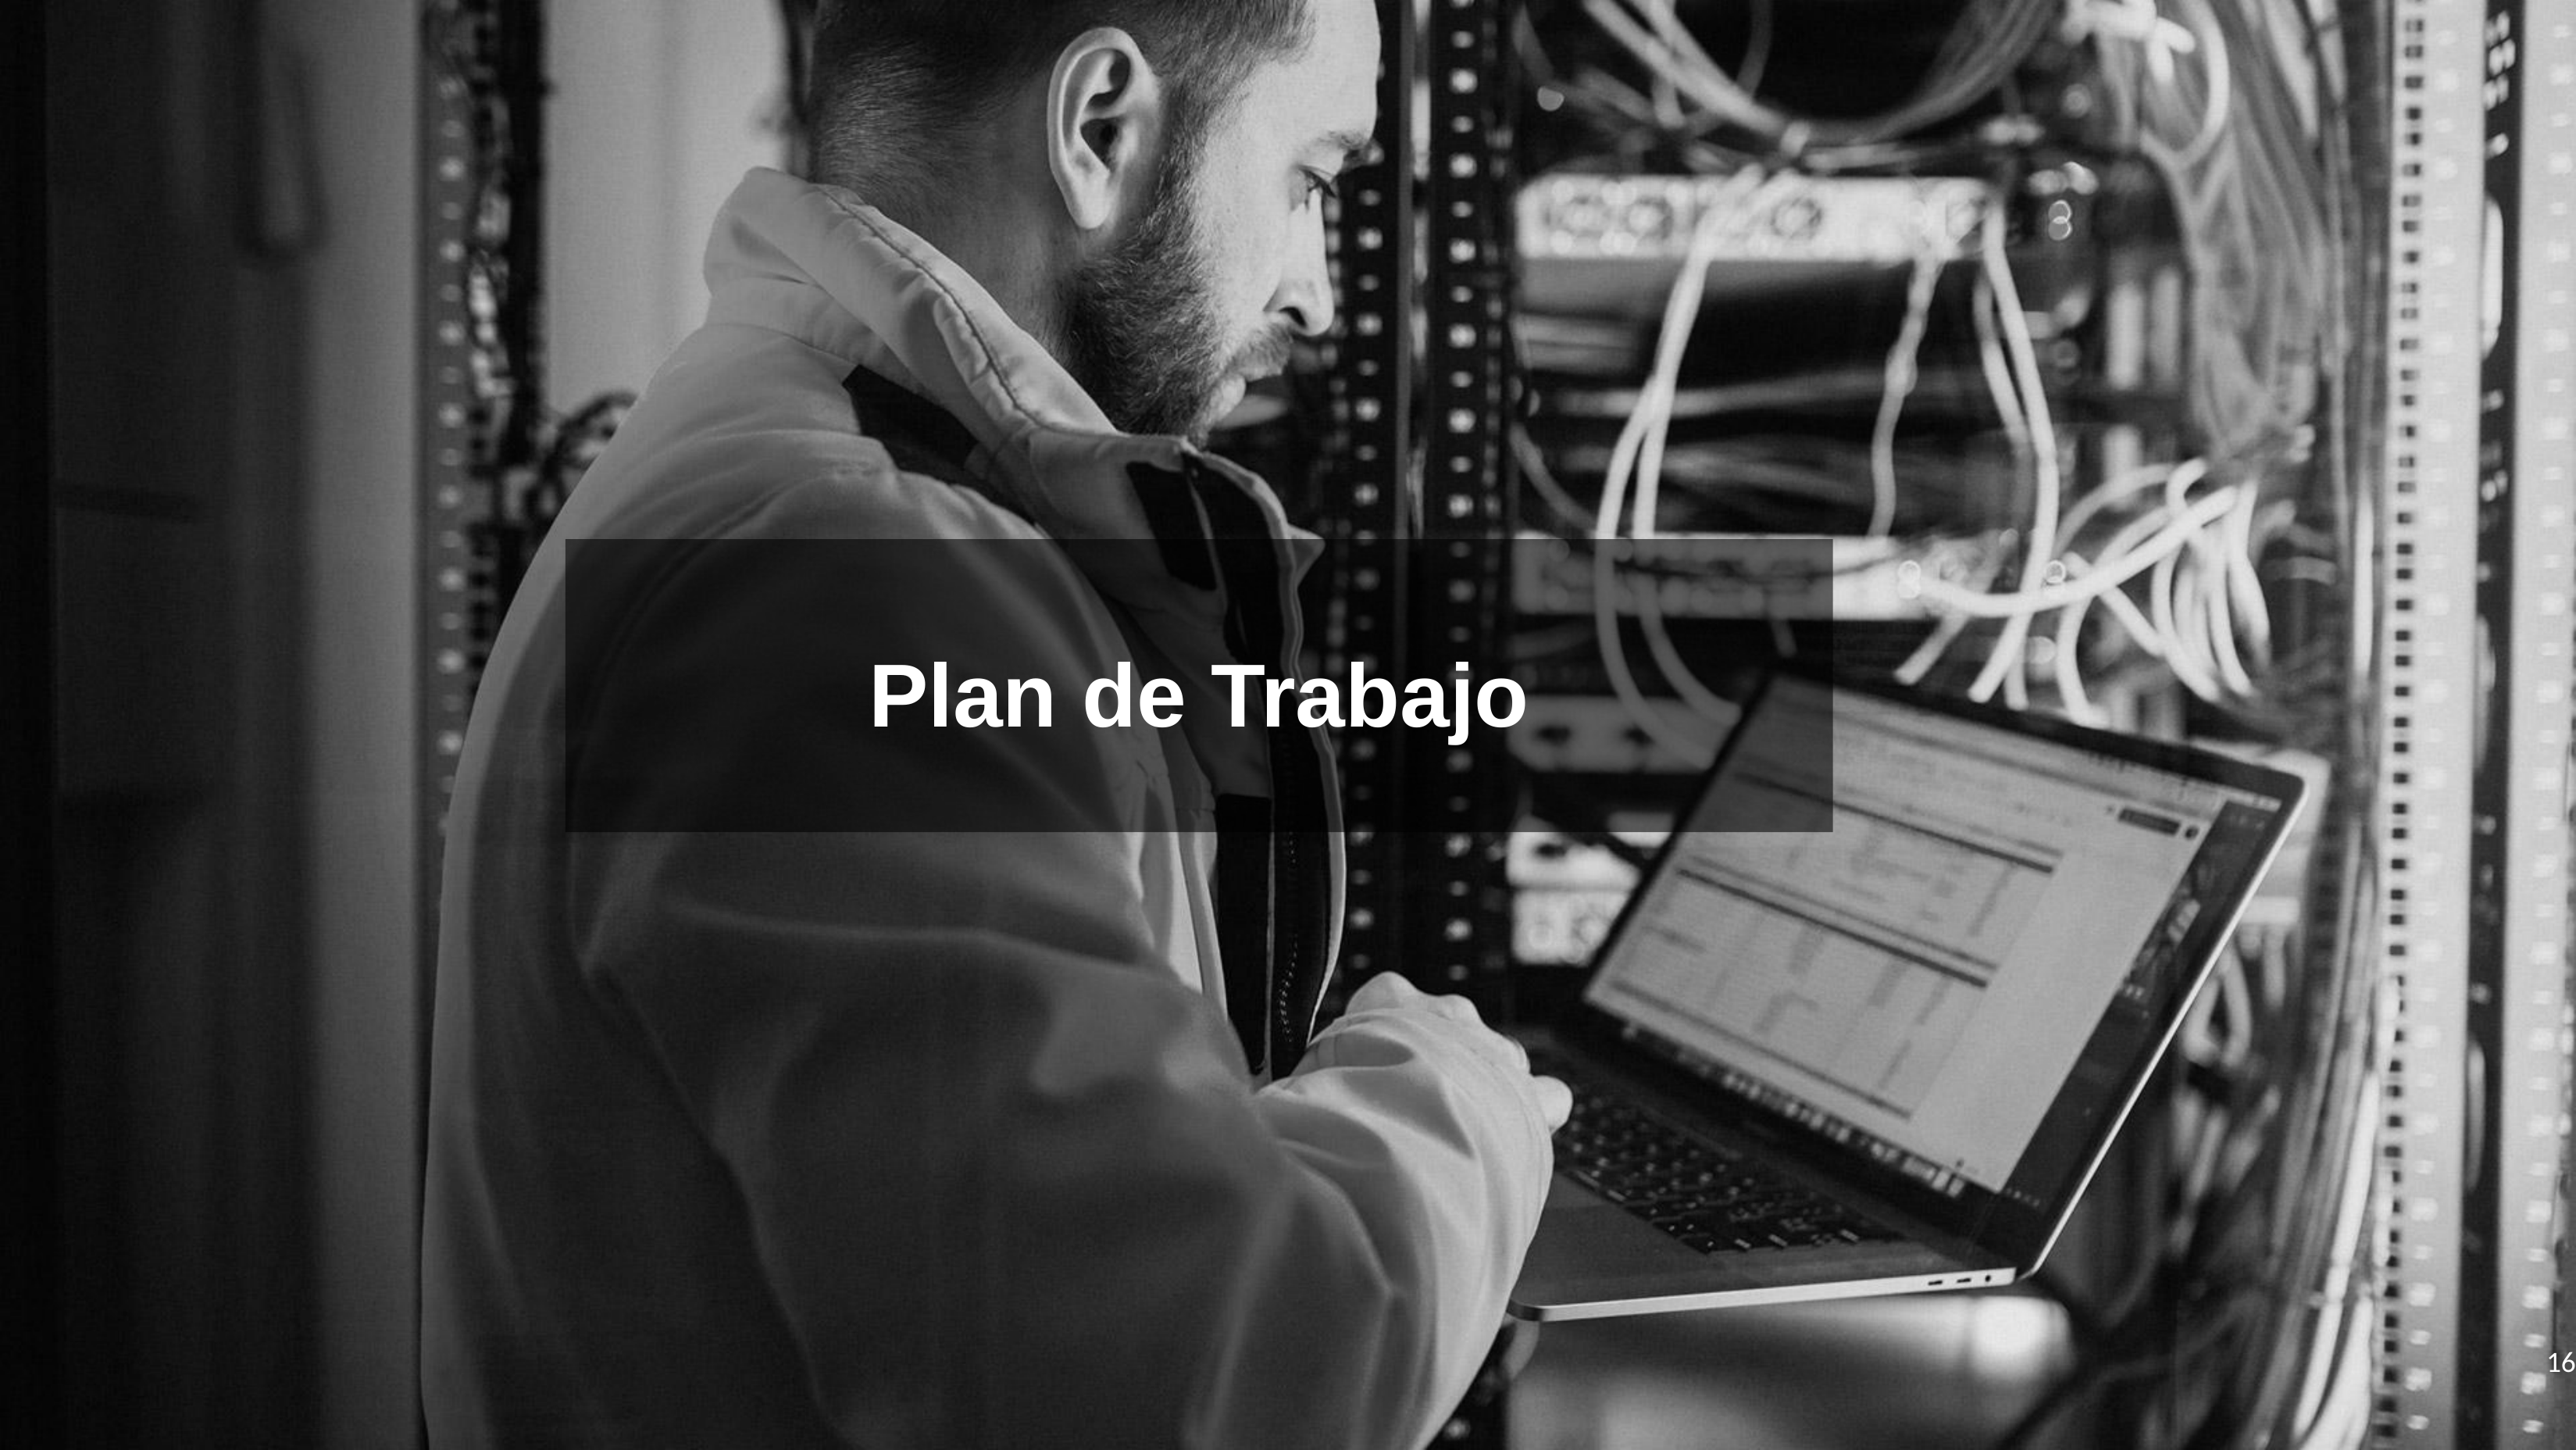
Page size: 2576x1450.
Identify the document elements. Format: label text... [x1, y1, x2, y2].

slide_number ‹#› [2141, 1343, 2576, 1450]
title Plan de Trabajo [566, 637, 1832, 880]
picture [0, 0, 2576, 1450]
